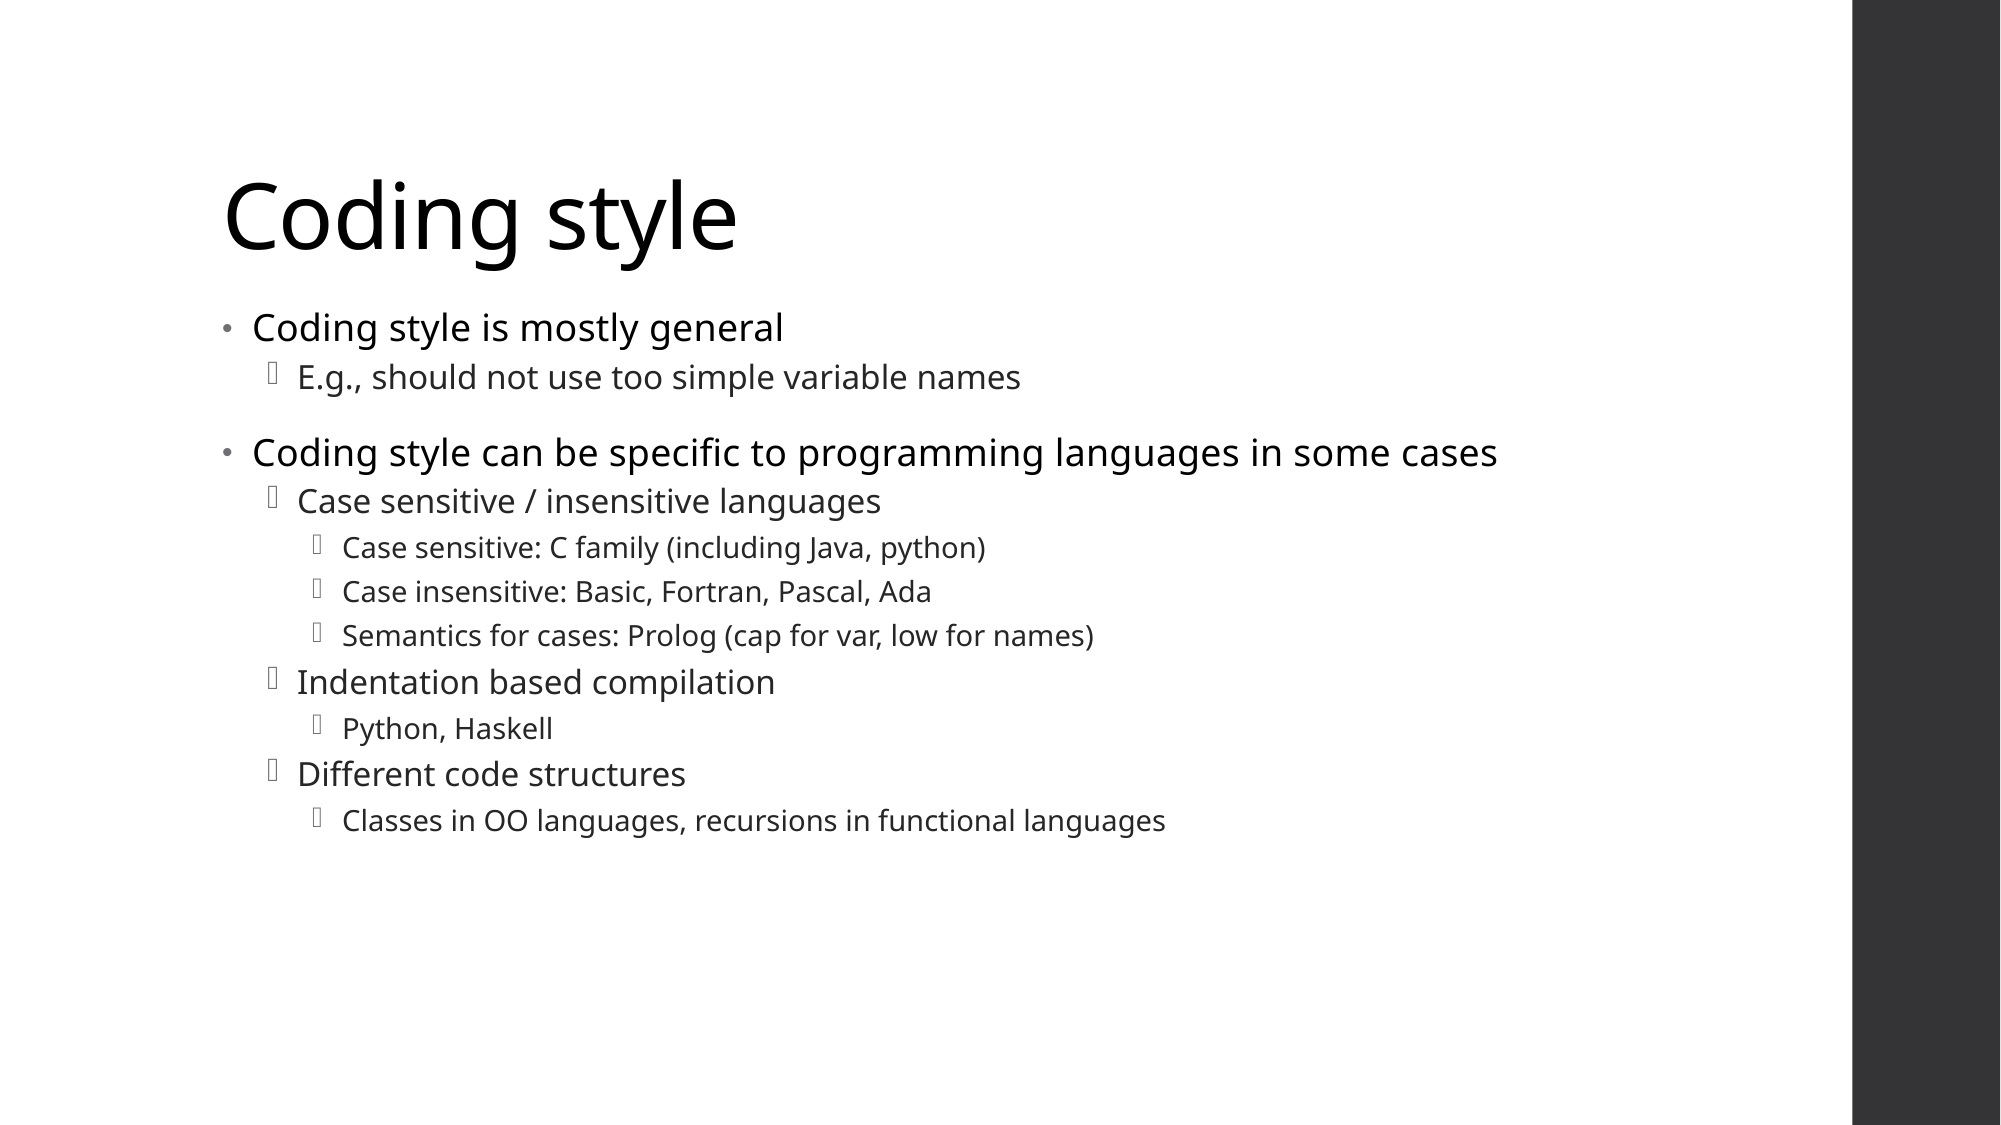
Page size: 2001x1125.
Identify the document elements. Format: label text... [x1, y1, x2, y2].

list Coding style is mostly general E.g., should not use too simple variable names Coding style can be specific to programming languages in some cases Case sensitive / insensitive languages Case sensitive: C family (including Java, python) Case insensitive: Basic, Fortran, Pascal, Ada Semantics for cases: Prolog (cap for var, low for names) Indentation based compilation Python, Haskell Different code structures Classes in OO languages, recursions in functional languages [206, 299, 1617, 1014]
title Coding style [206, 60, 1797, 278]
